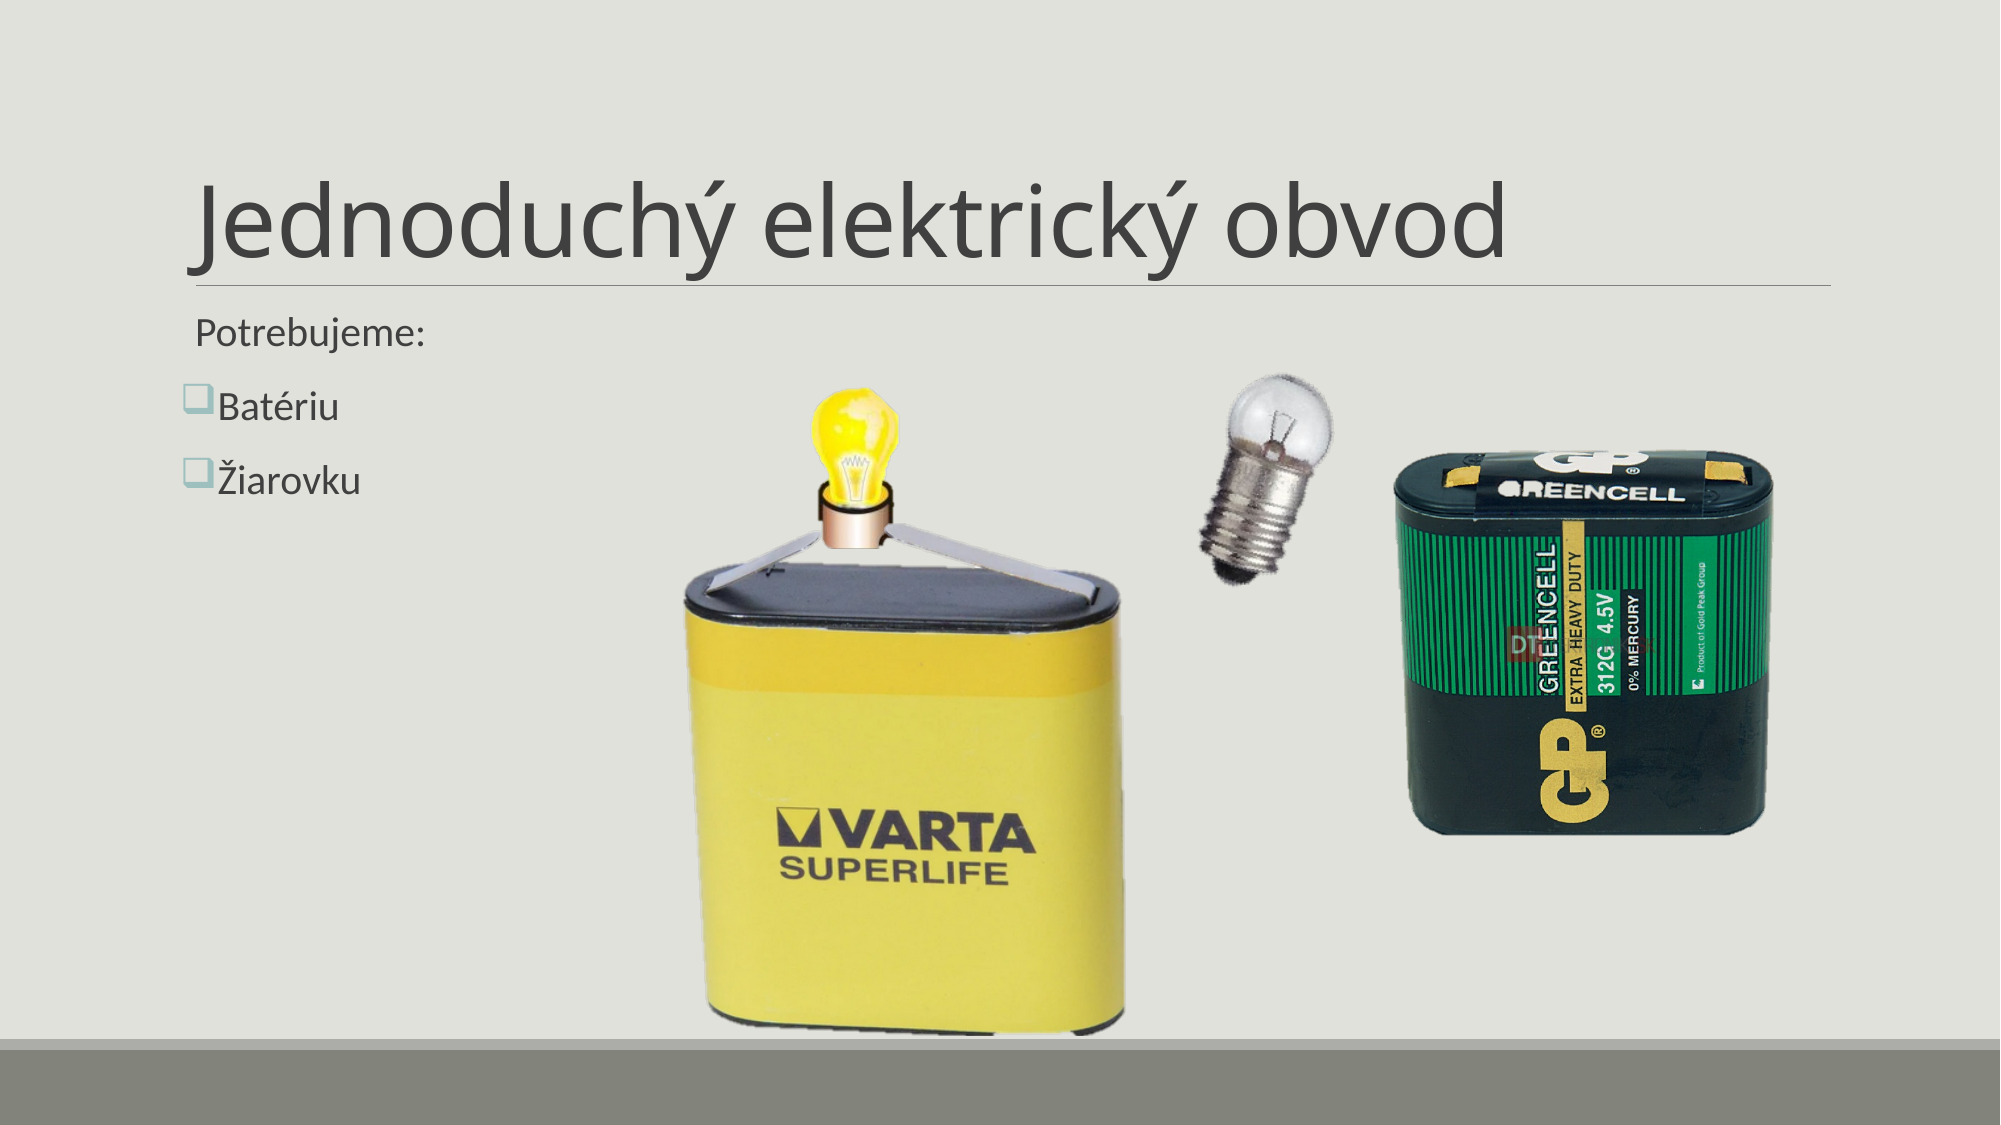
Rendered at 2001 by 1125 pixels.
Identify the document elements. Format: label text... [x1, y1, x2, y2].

picture [681, 236, 1784, 1036]
title Jednoduchý elektrický obvod [180, 47, 1830, 285]
list Potrebujeme: Batériu Žiarovku [1138, 302, 1830, 963]
list Potrebujeme: Batériu Žiarovku [180, 302, 1068, 963]
